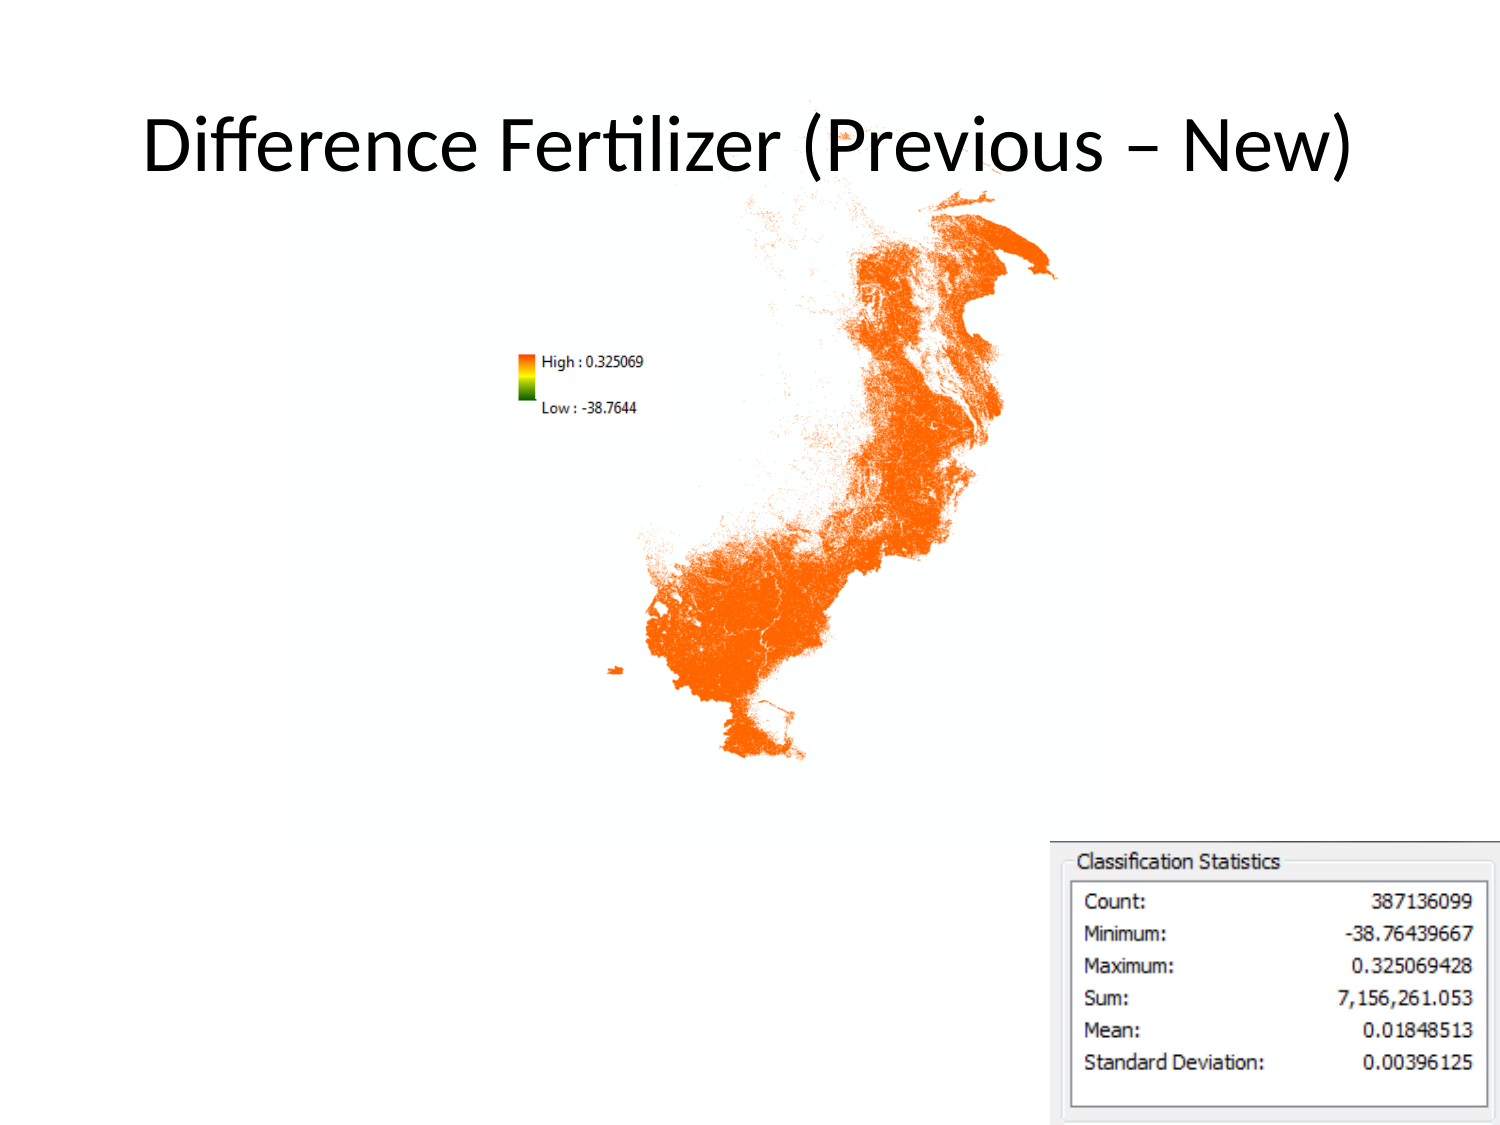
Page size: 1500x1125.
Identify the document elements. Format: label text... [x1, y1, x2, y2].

title Difference Fertilizer (Previous – New) [75, 45, 1425, 233]
picture [280, 76, 1500, 1125]
